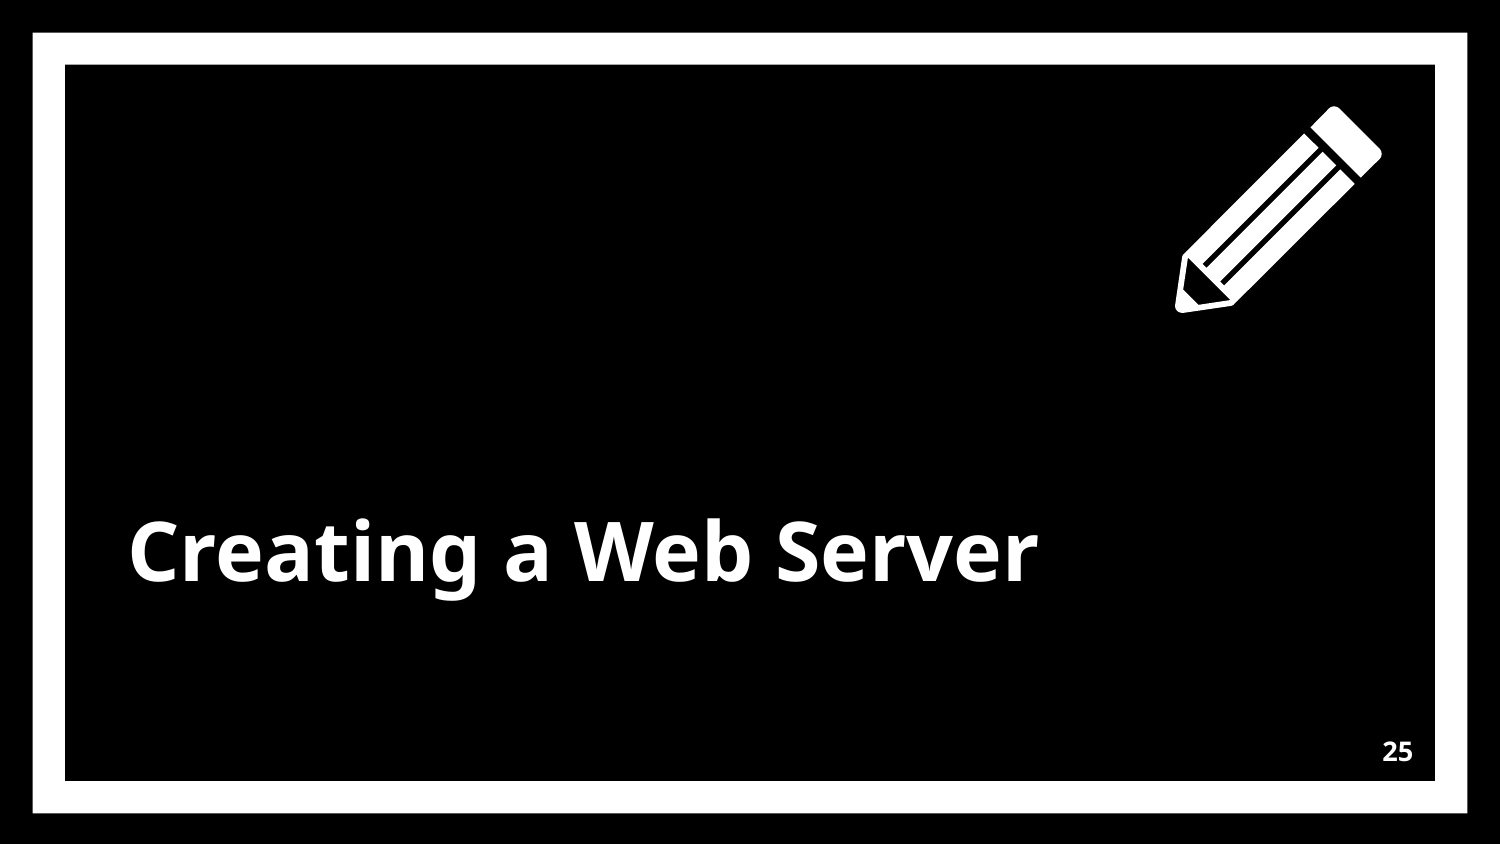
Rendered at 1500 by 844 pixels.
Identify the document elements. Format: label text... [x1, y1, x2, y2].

title Creating a Web Server [112, 422, 1129, 613]
slide_number 25 [1338, 720, 1429, 786]
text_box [1174, 105, 1383, 314]
